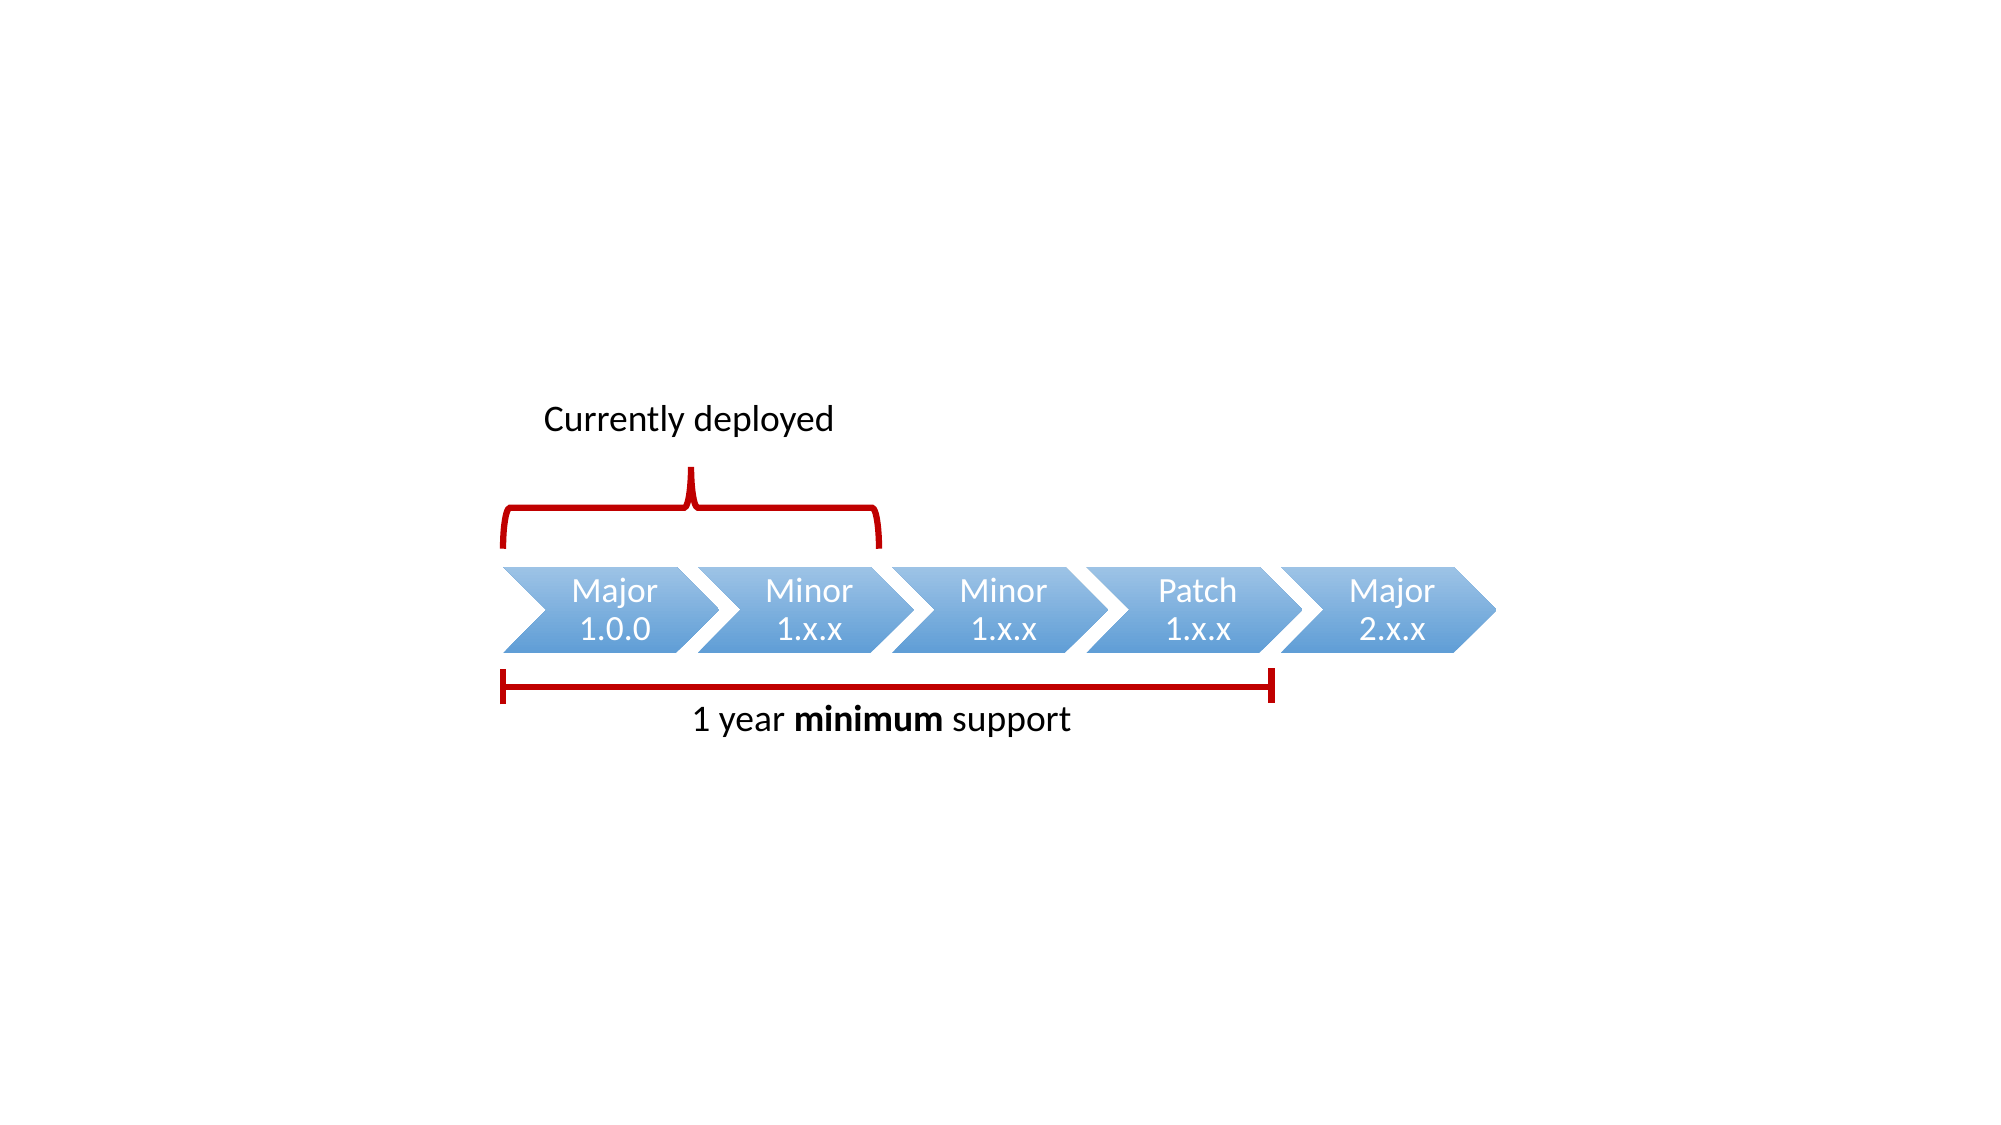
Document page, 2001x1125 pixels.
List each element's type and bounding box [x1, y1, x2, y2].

list [502, 351, 1497, 868]
